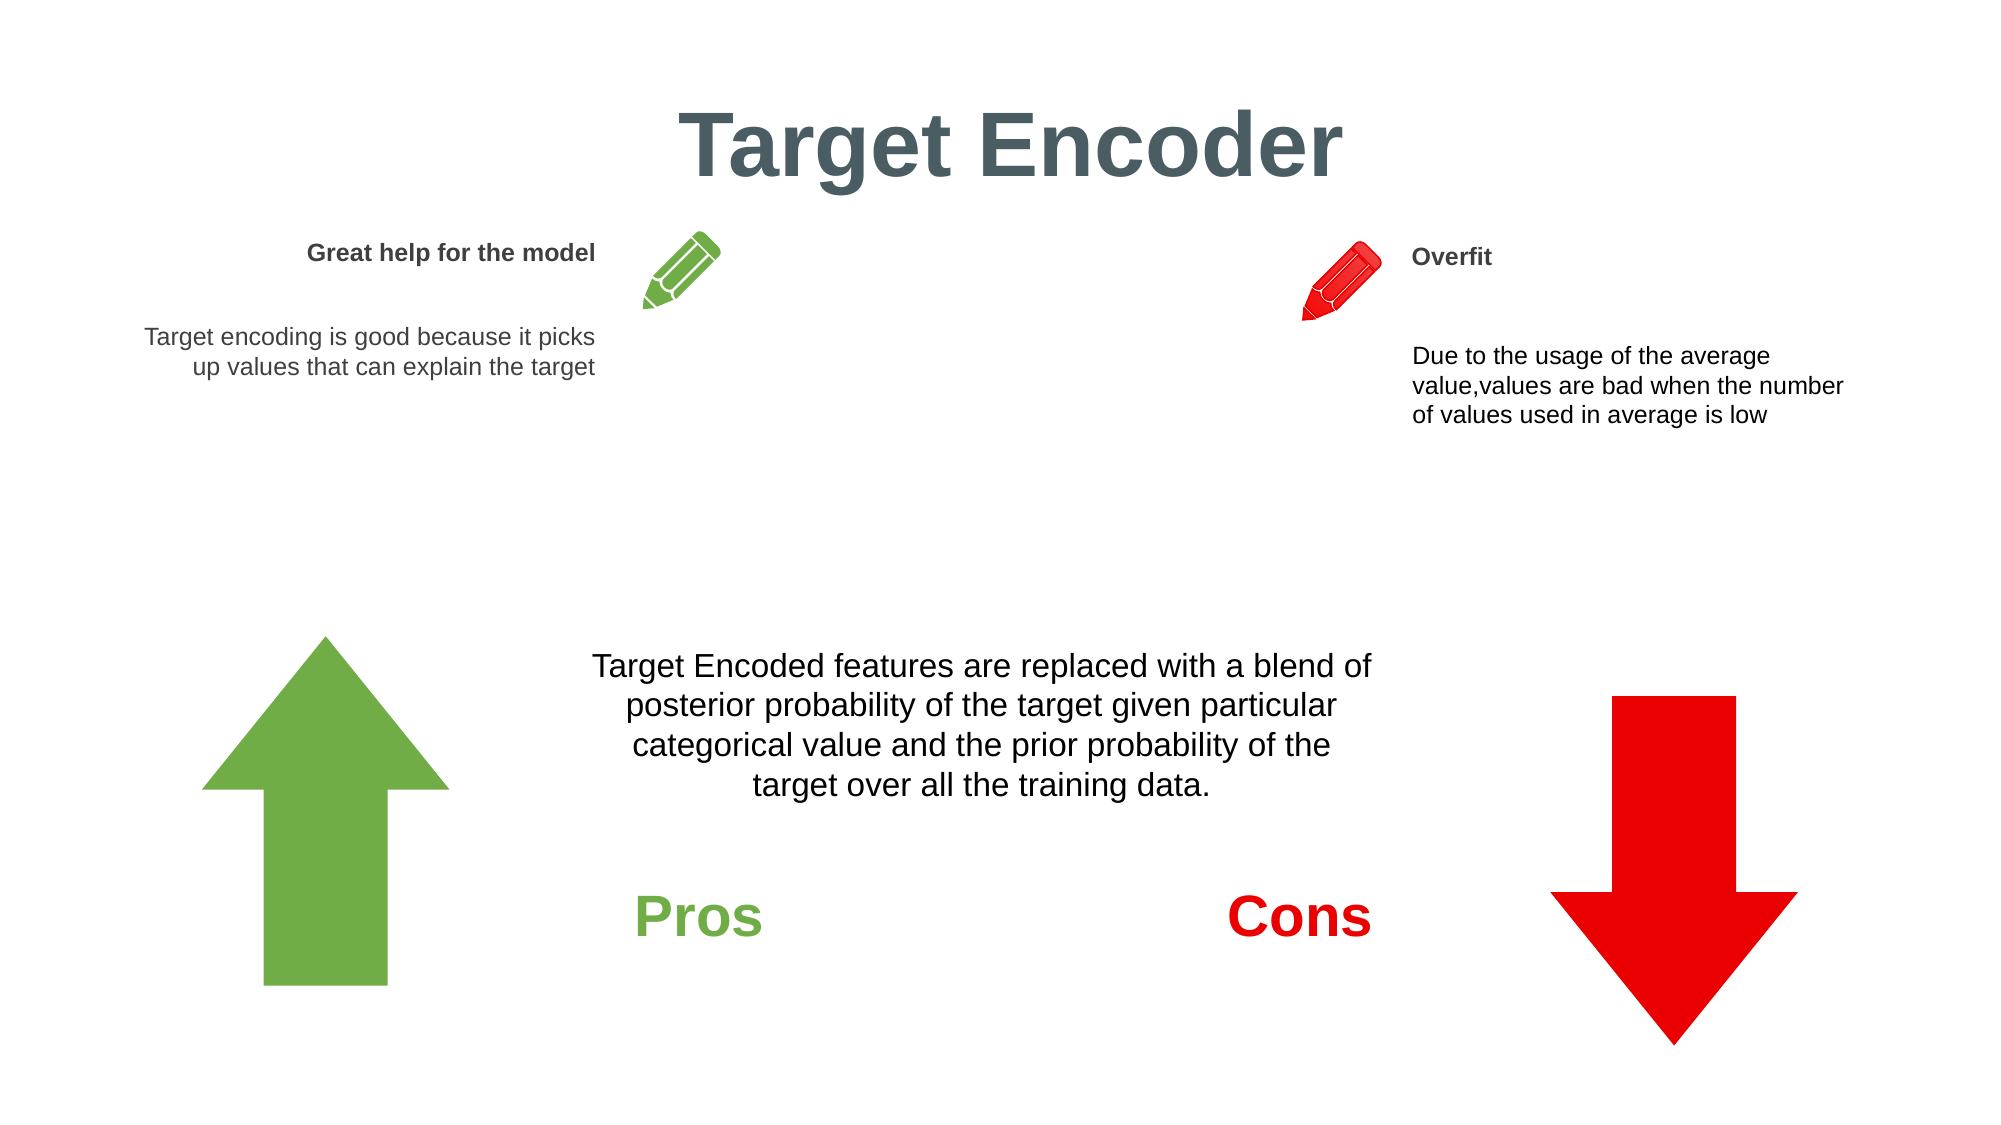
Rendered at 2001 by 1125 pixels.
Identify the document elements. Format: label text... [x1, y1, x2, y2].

text_box [1550, 696, 1799, 1046]
text_box Target Encoded features are replaced with a blend of posterior probability of the target given particular categorical value and the prior probability of the target over all the training data. [570, 636, 1395, 811]
text_box Cons [1204, 870, 1396, 956]
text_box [126, 228, 1880, 438]
text_box [201, 636, 450, 986]
text_box Pros [603, 870, 796, 956]
text_box Target Encoder [427, 76, 1597, 204]
